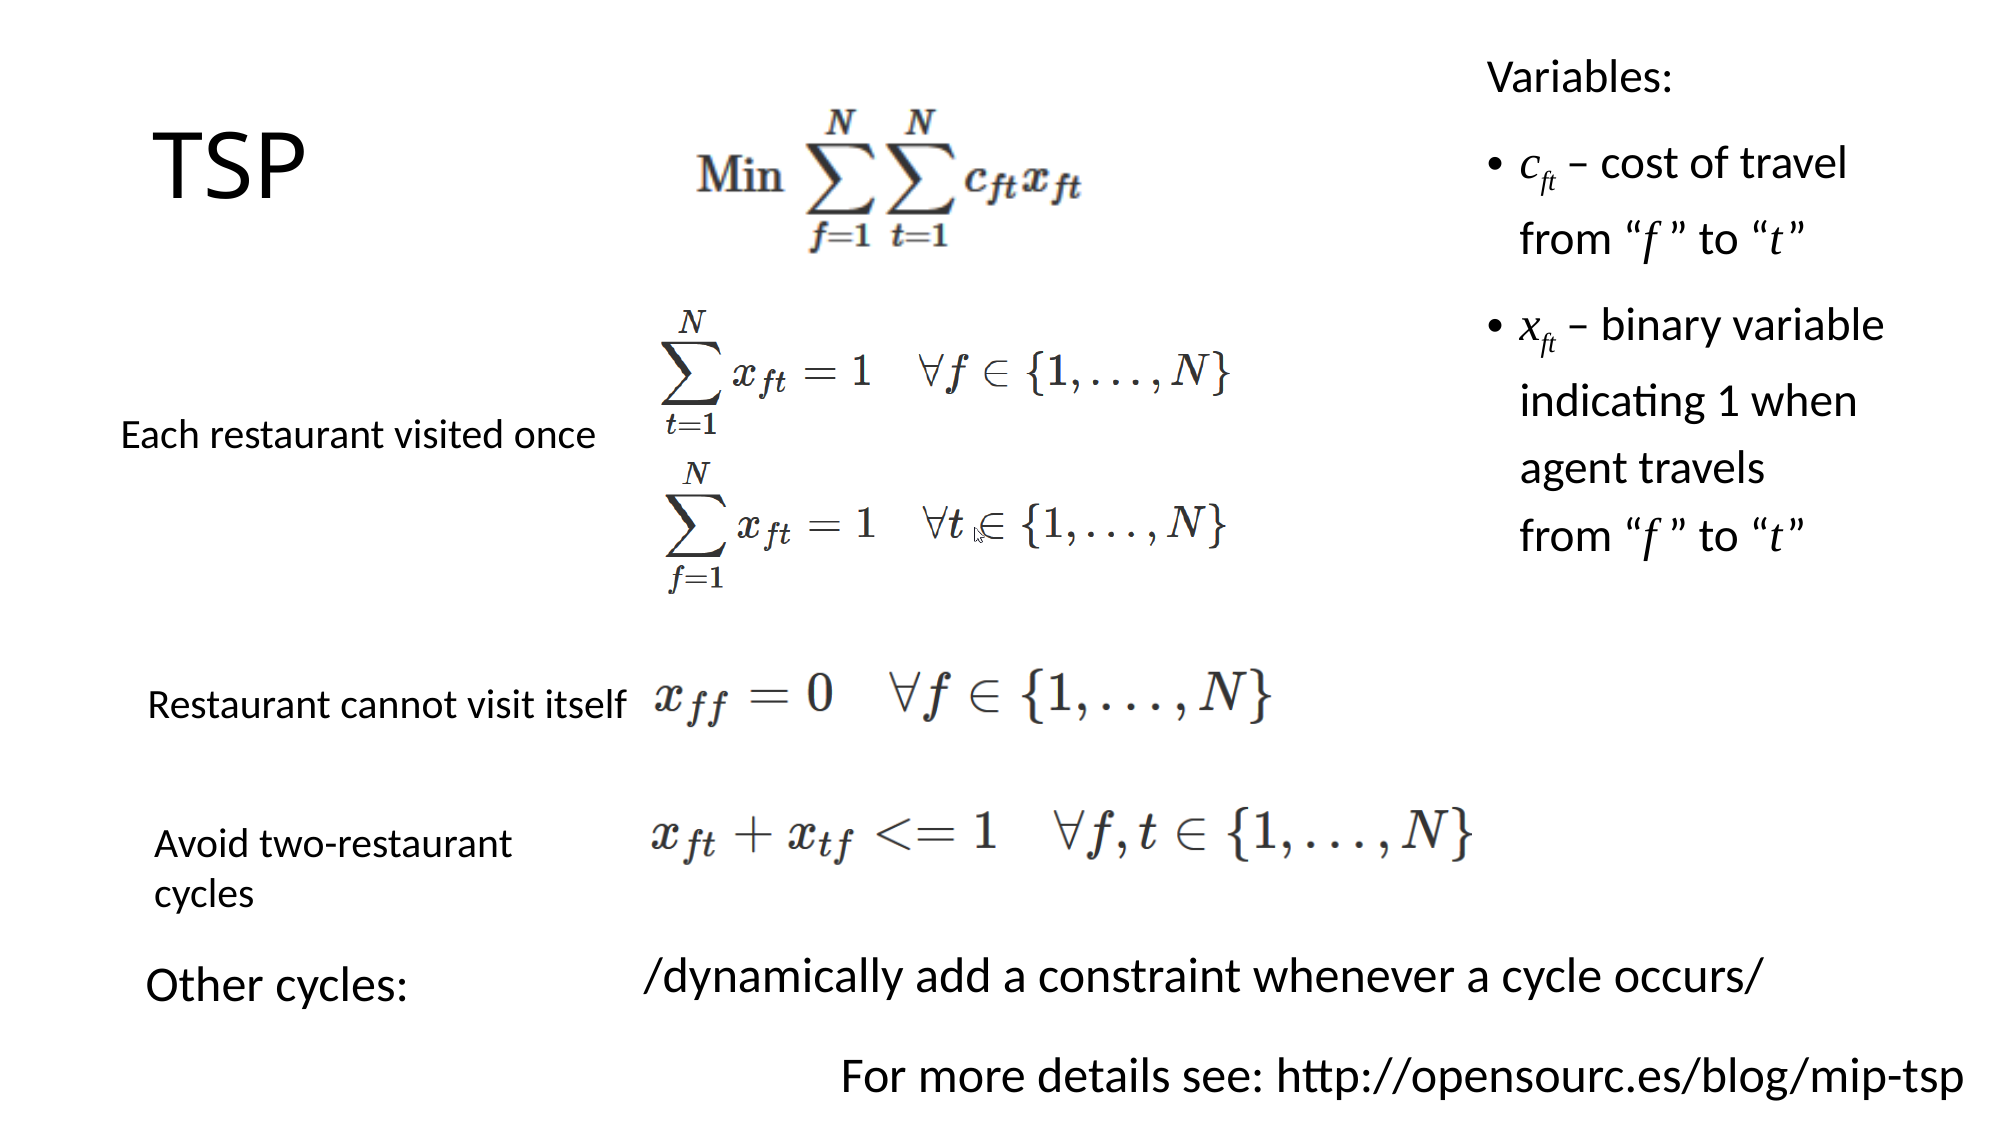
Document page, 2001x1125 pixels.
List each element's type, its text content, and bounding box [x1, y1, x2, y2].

text_box Avoid two-restaurant cycles [139, 808, 537, 923]
text_box /dynamically add a constraint whenever a cycle occurs/ [628, 934, 1780, 1010]
picture [623, 642, 1285, 758]
picture [623, 787, 1472, 889]
picture [623, 78, 1242, 613]
list Variables: cft – cost of travel from “f ” to “t ” xft – binary variable indicating 1 when agent travels from “f ” to “t ” [1471, 26, 1990, 574]
title TSP [137, 59, 1471, 278]
text_box Other cycles: [130, 943, 436, 1019]
text_box Restaurant cannot visit itself [132, 669, 623, 735]
text_box Each restaurant visited once [105, 399, 612, 465]
text_box For more details see: http://opensourc.es/blog/mip-tsp [826, 1035, 1997, 1111]
